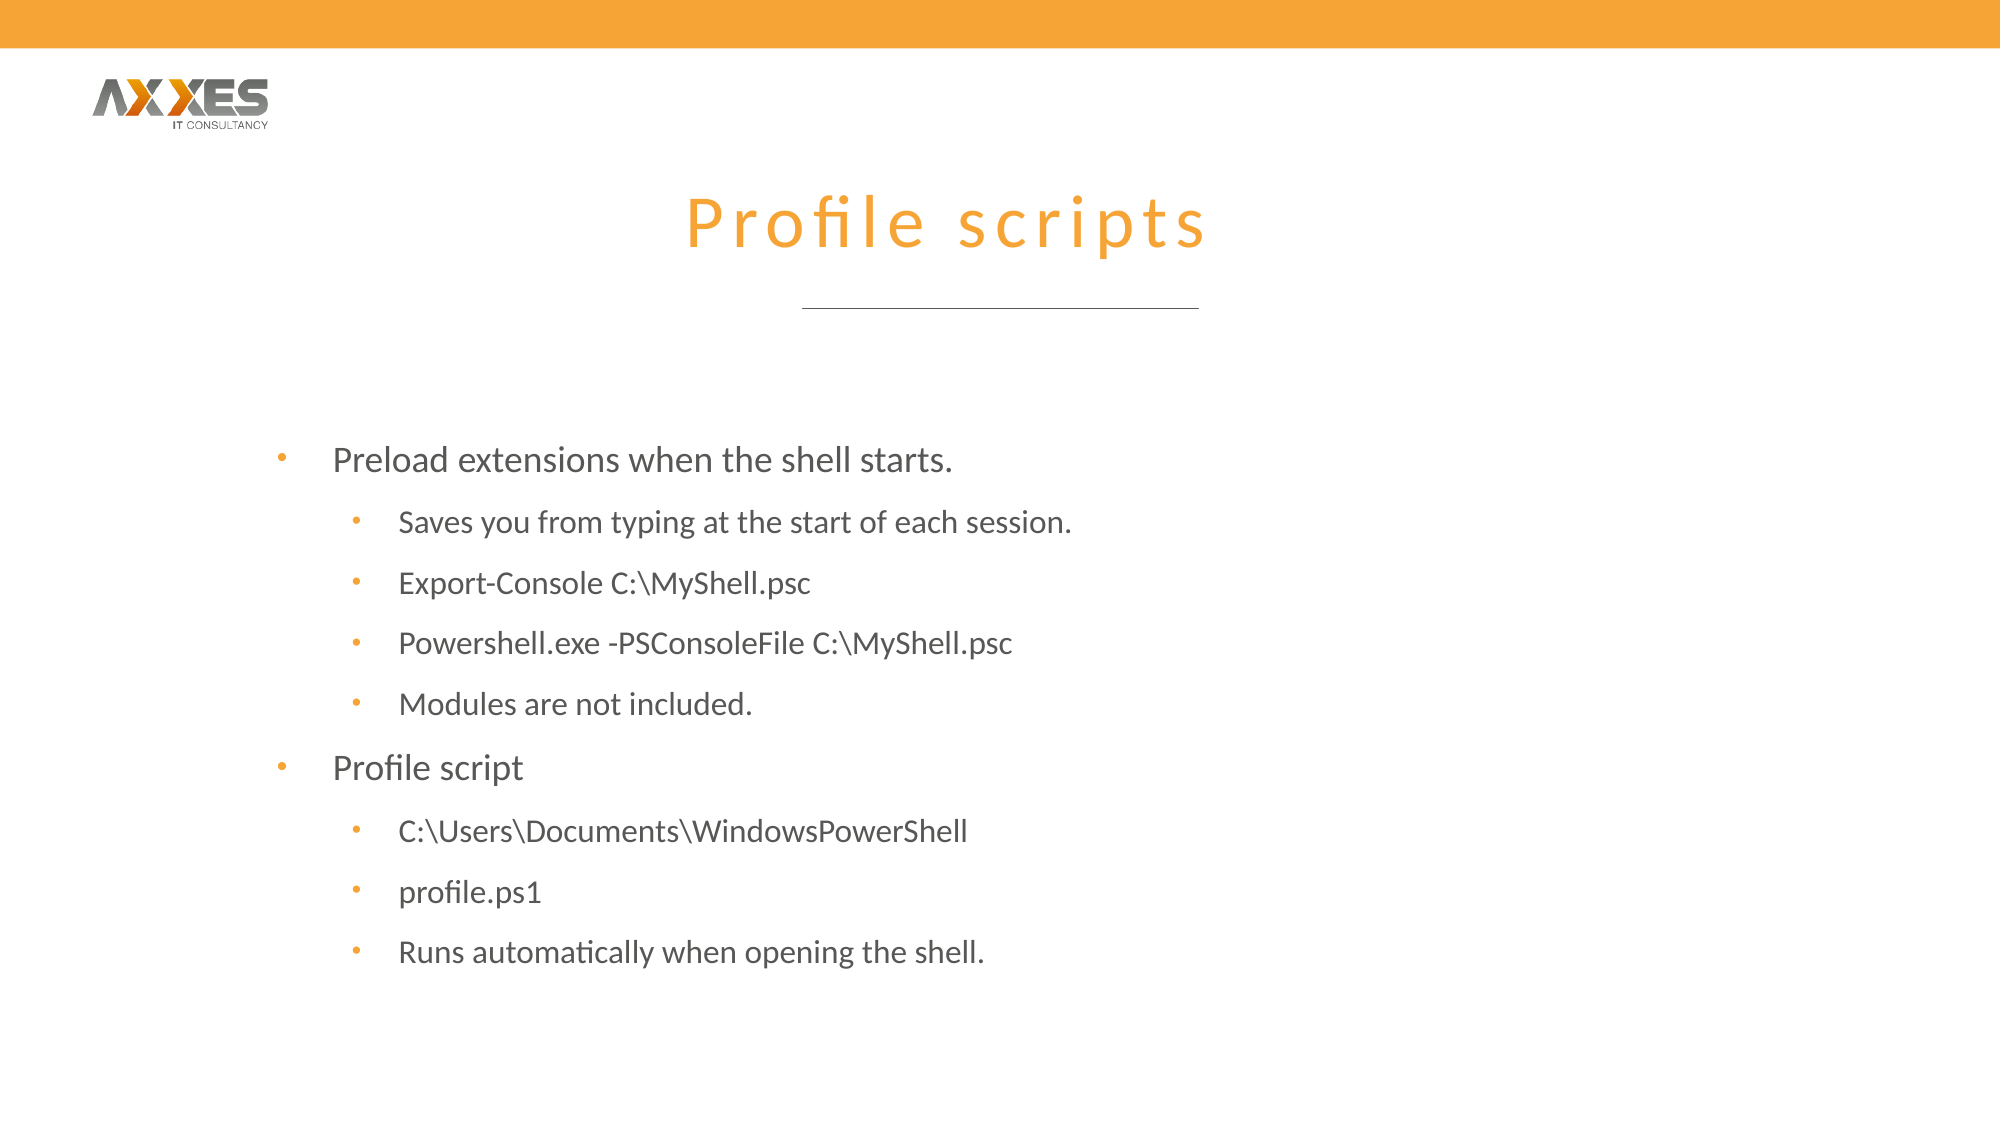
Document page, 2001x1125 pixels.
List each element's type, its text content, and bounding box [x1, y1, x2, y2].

title Profile scripts [267, 159, 1705, 276]
picture [92, 79, 268, 129]
list Preload extensions when the shell starts. Saves you from typing at the start of each session. Export-Console C:\MyShell.psc Powershell.exe -PSConsoleFile C:\MyShell.psc Modules are not included. Profile script C:\Users\Documents\WindowsPowerShell profile.ps1 Runs automatically when opening the shell. [261, 427, 1710, 988]
